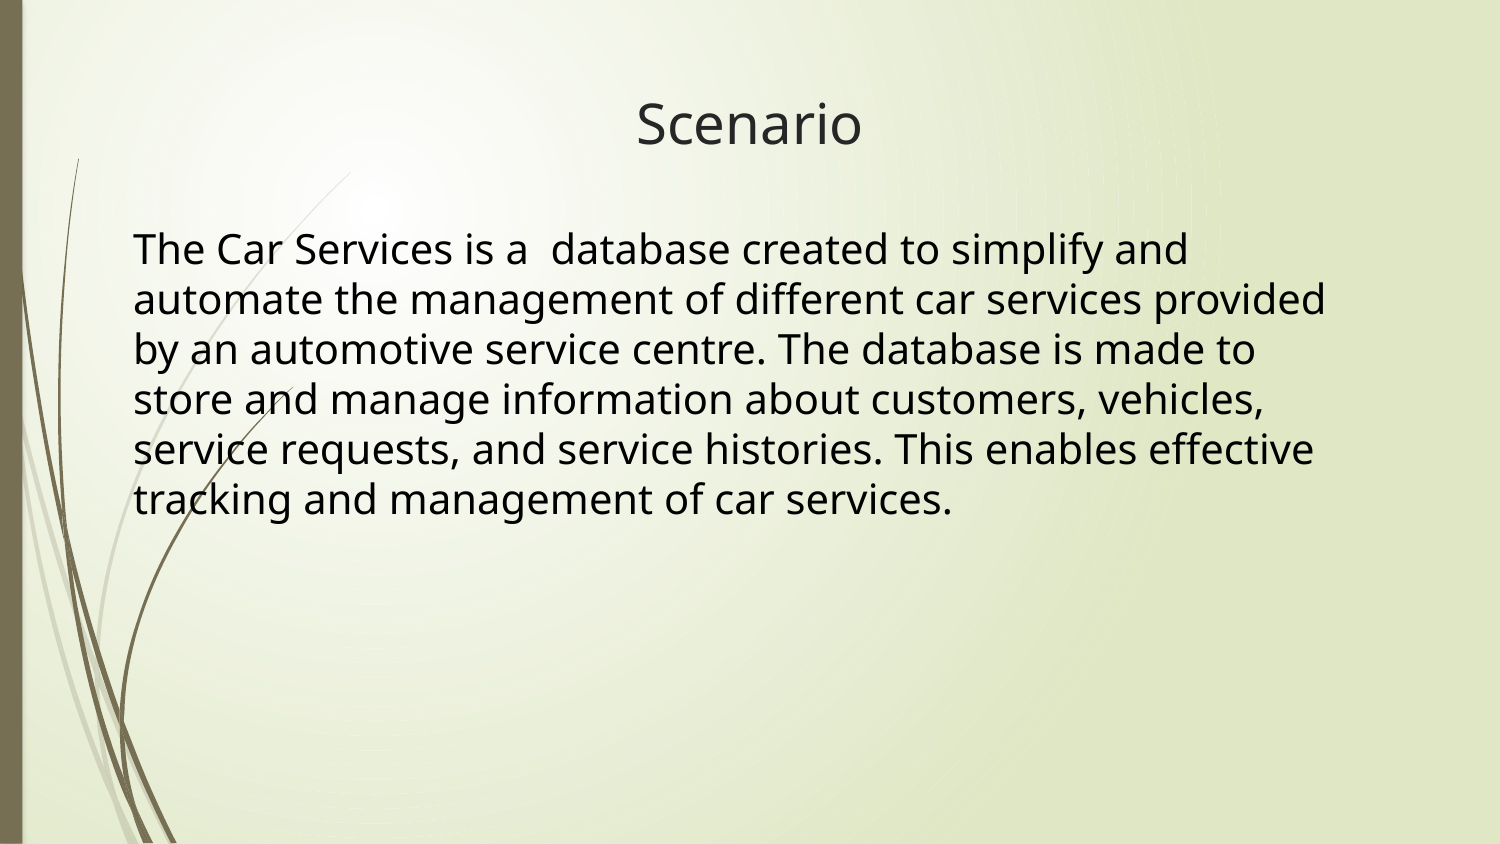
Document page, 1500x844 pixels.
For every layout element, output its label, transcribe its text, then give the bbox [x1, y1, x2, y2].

list The Car Services is a database created to simplify and automate the management of different car services provided by an automotive service centre. The database is made to store and manage information about customers, vehicles, service requests, and service histories. This enables effective tracking and management of car services. [118, 207, 1382, 543]
title Scenario [118, 72, 1382, 167]
